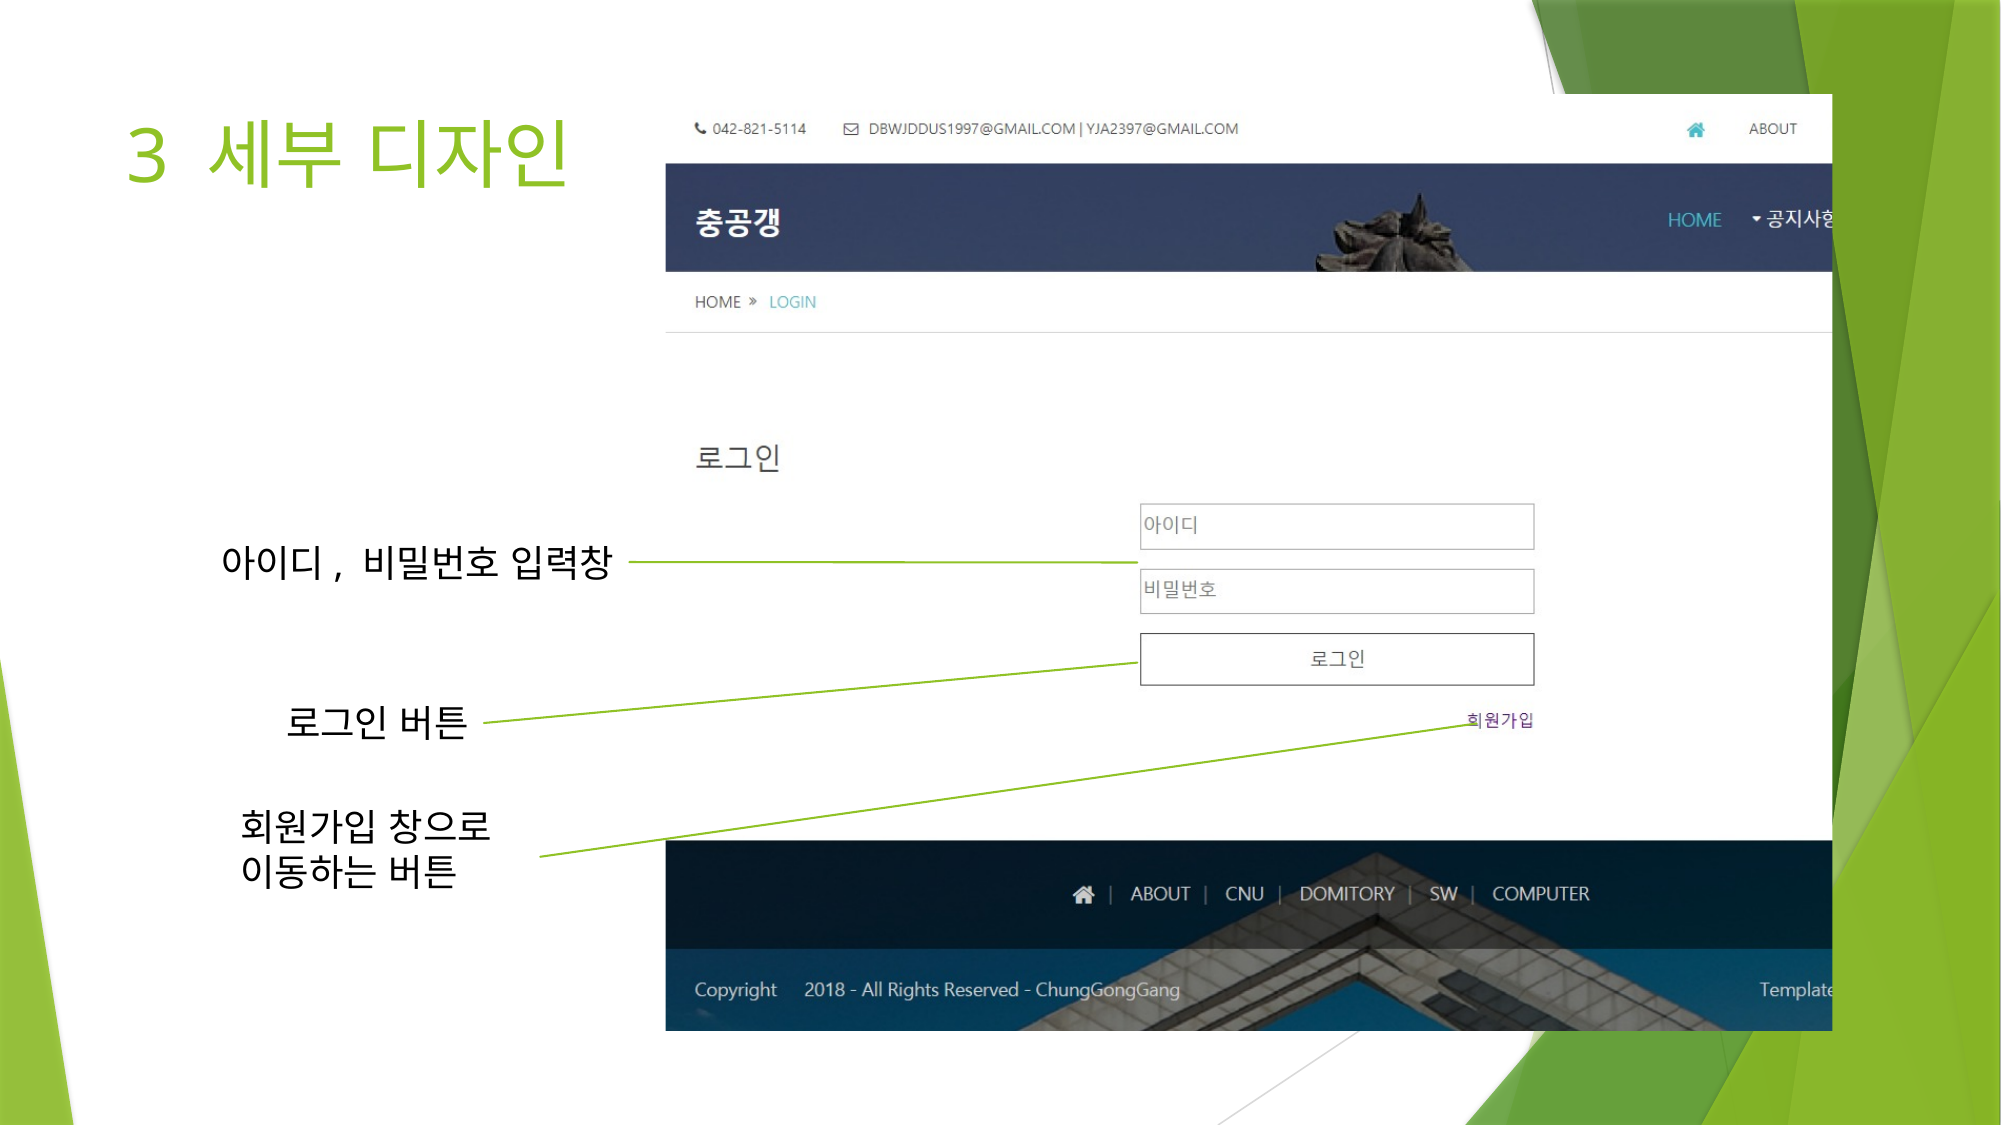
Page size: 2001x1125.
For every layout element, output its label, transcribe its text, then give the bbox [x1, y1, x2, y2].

text_box 로그인 버튼 [271, 693, 484, 753]
picture [1084, 971, 1095, 976]
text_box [539, 722, 1478, 858]
title 3 세부 디자인 [111, 99, 660, 208]
text_box 아이디, 비밀번호 입력창 [206, 532, 630, 592]
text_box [492, 662, 1138, 724]
picture [665, 94, 1833, 1031]
text_box 회원가입 창으로 이동하는 버튼 [225, 796, 596, 901]
